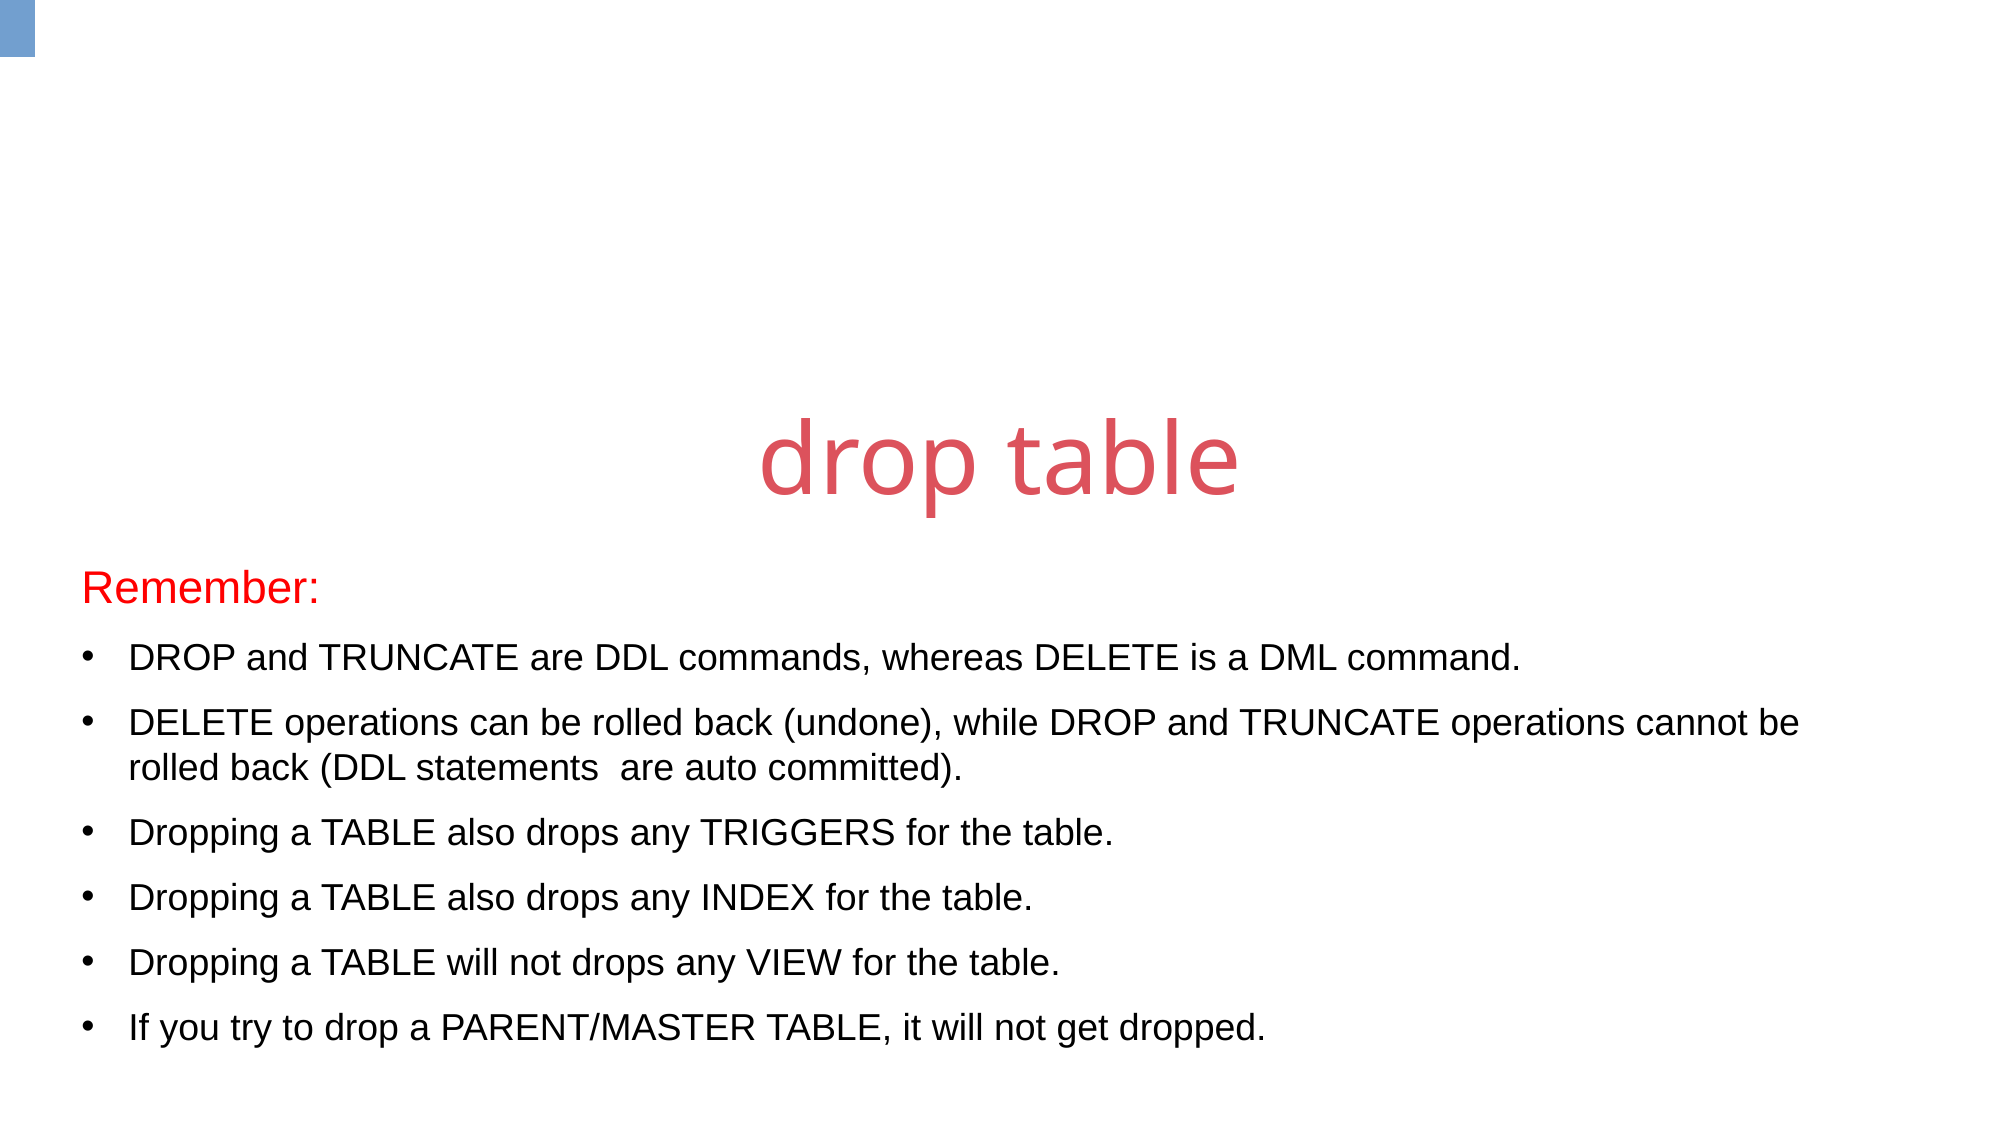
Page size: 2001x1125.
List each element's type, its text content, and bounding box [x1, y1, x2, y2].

text_box drop table [275, 387, 1725, 538]
text_box Remember: DROP and TRUNCATE are DDL commands, whereas DELETE is a DML command. DELETE operations can be rolled back (undone), while DROP and TRUNCATE operations cannot be rolled back (DDL statements are auto committed). Dropping a TABLE also drops any TRIGGERS for the table. Dropping a TABLE also drops any INDEX for the table. Dropping a TABLE will not drops any VIEW for the table. If you try to drop a PARENT/MASTER TABLE, it will not get dropped. [66, 550, 1898, 1056]
